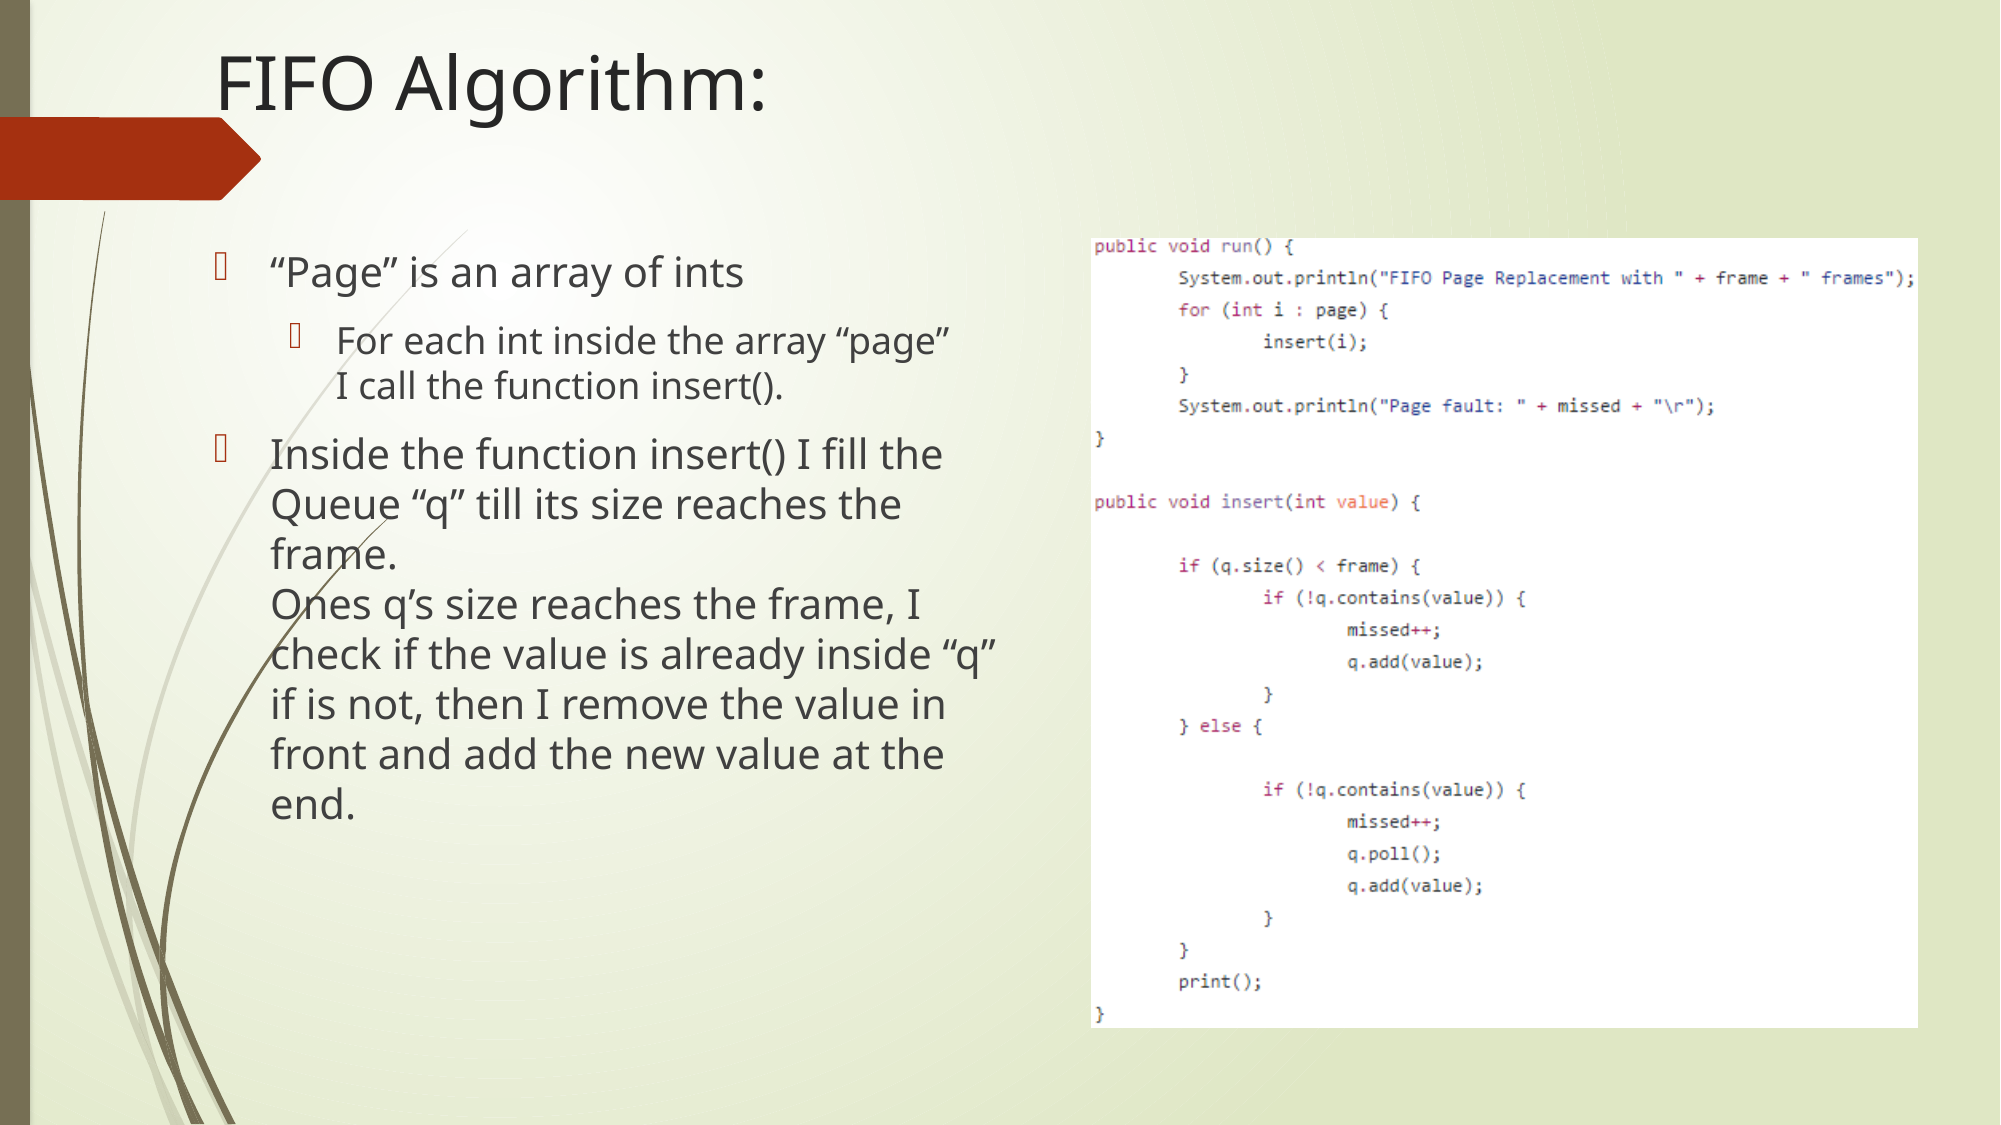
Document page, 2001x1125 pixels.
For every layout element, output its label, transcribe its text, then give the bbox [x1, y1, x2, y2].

list “Page” is an array of ints For each int inside the array “page” I call the function insert(). Inside the function insert() I fill the Queue “q” till its size reaches the frame. Ones q’s size reaches the frame, I check if the value is already inside “q” if is not, then I remove the value in front and add the new value at the end. [198, 238, 1024, 1028]
title FIFO Algorithm: [199, 28, 1662, 239]
picture [1091, 238, 1918, 1029]
